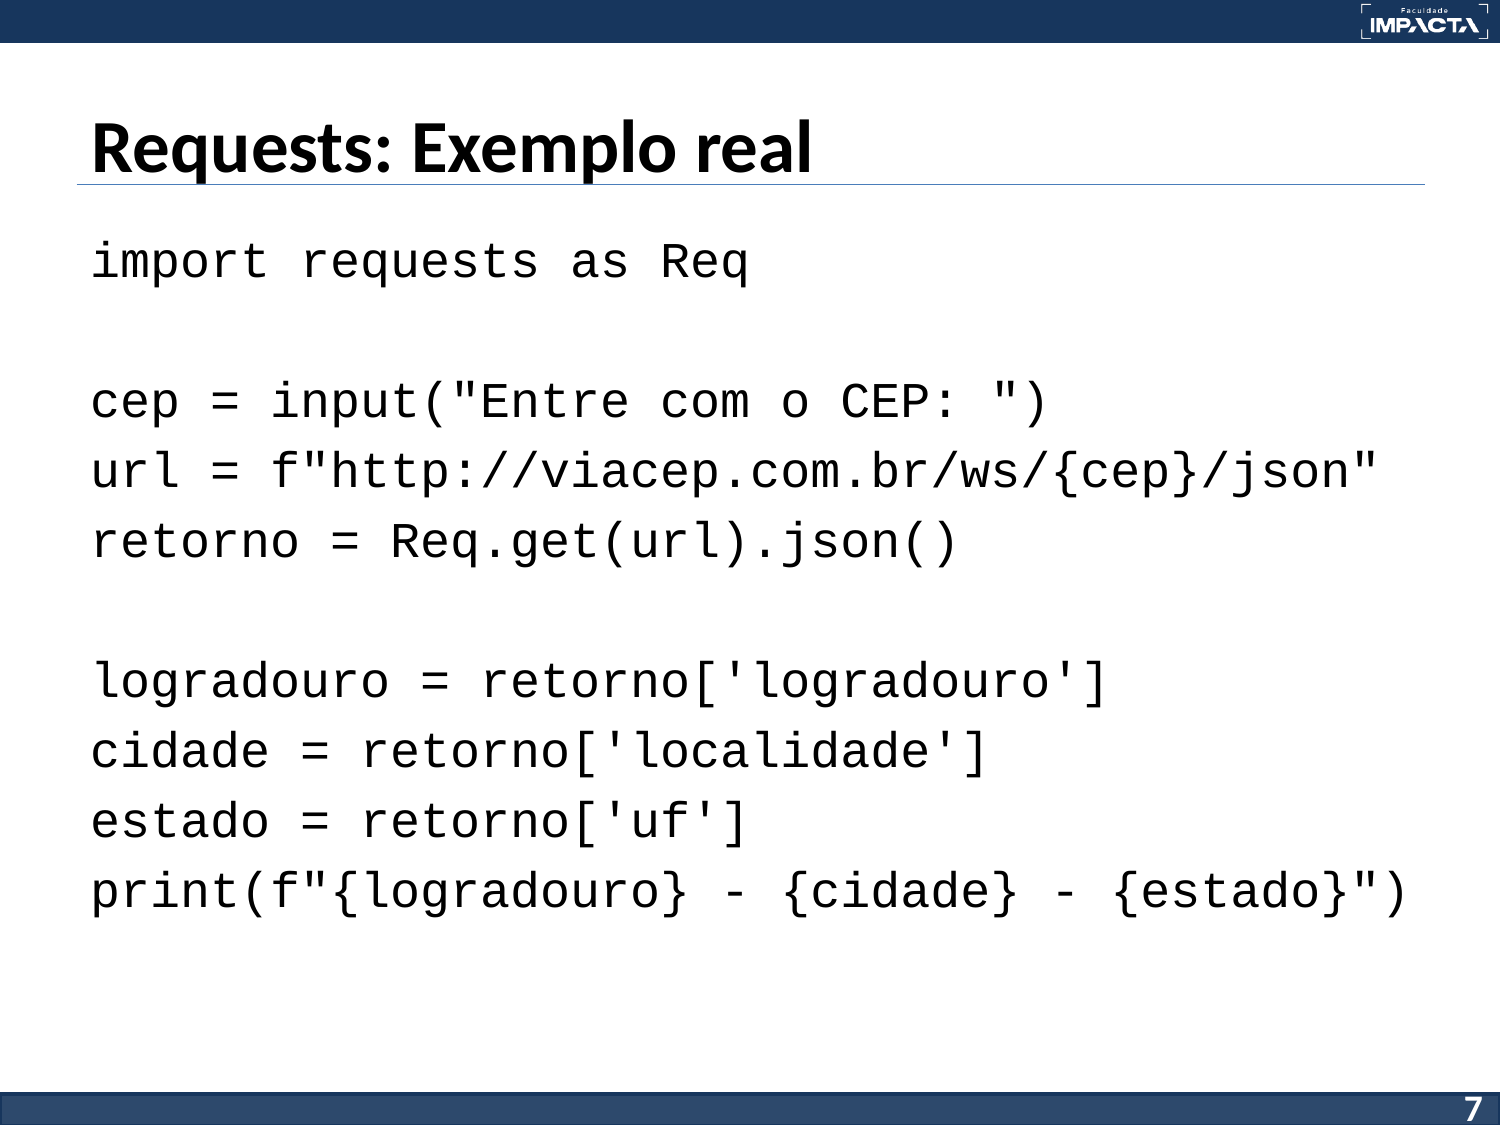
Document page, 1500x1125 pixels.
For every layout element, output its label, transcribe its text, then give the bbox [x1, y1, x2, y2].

list import requests as Req cep = input("Entre com o CEP: ") url = f"http://viacep.com.br/ws/{cep}/json" retorno = Req.get(url).json() logradouro = retorno['logradouro'] cidade = retorno['localidade'] estado = retorno['uf'] print(f"{logradouro} - {cidade} - {estado}") [75, 219, 1498, 1022]
picture [1354, 0, 1495, 43]
title Requests: Exemplo real [76, 89, 1426, 197]
slide_number ‹#› [1147, 1076, 1498, 1125]
